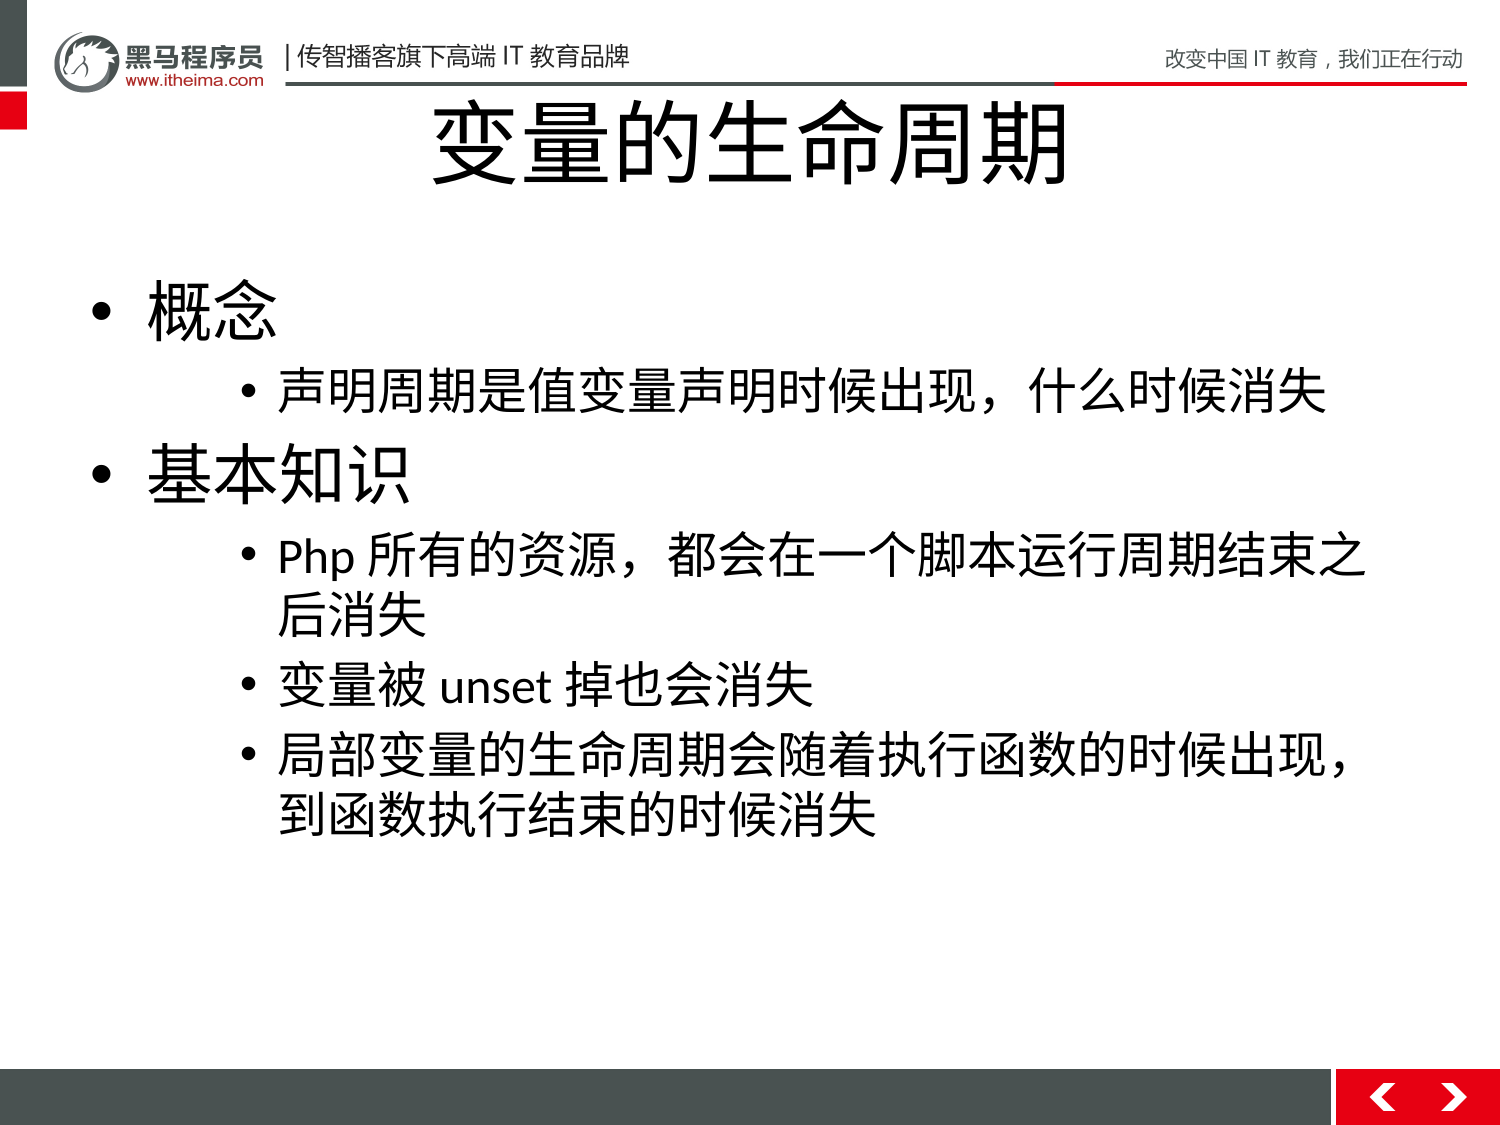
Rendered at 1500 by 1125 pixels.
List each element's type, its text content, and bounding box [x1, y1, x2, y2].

list 概念 声明周期是值变量声明时候出现，什么时候消失 基本知识 Php所有的资源，都会在一个脚本运行周期结束之后消失 变量被unset掉也会消失 局部变量的生命周期会随着执行函数的时候出现，到函数执行结束的时候消失 [75, 262, 1425, 1005]
picture [0, 0, 1500, 1125]
title 变量的生命周期 [75, 78, 1425, 262]
